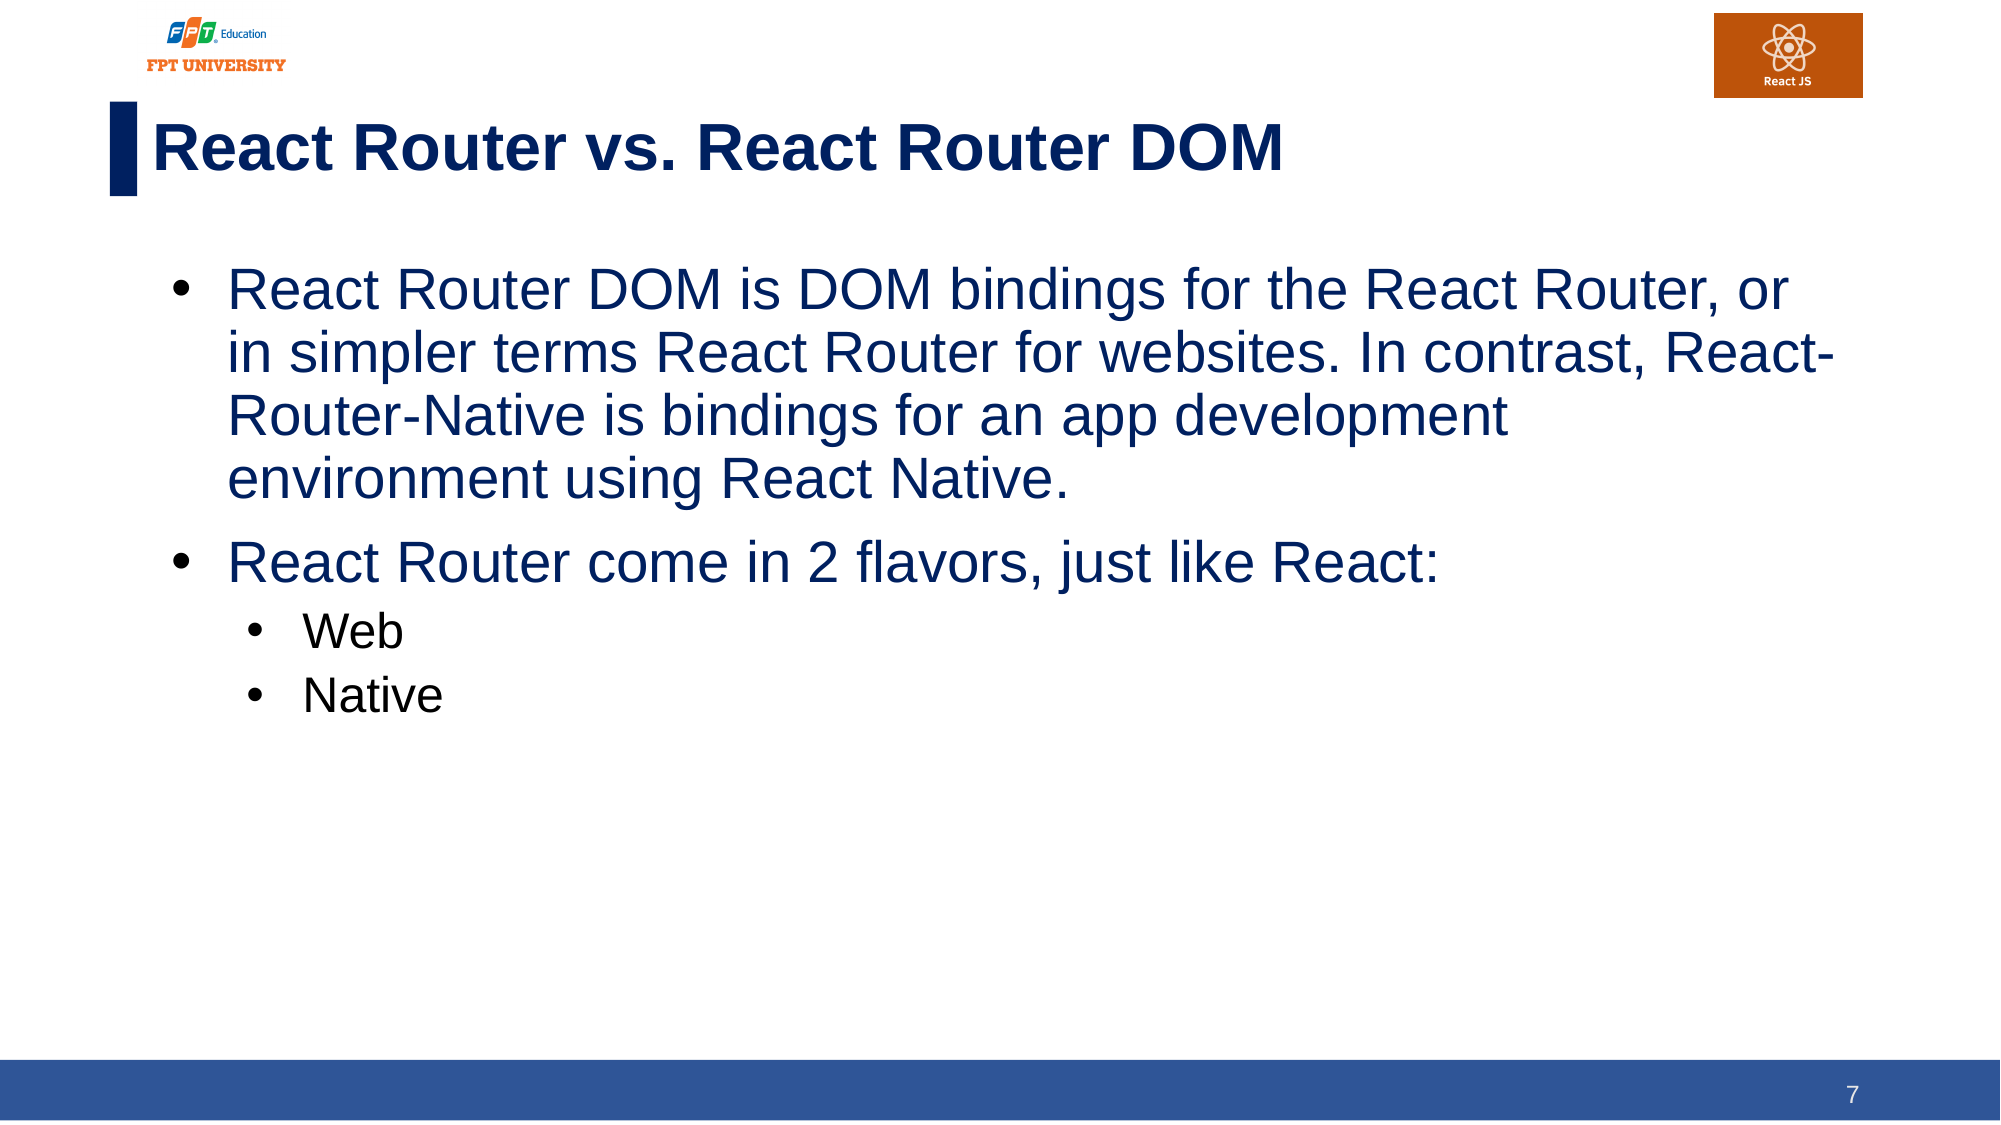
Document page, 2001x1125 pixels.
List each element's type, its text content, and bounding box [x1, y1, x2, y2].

picture [137, 1, 291, 86]
slide_number 7 [1424, 1063, 1875, 1123]
list React Router DOM is DOM bindings for the React Router, or in simpler terms React Router for websites. In contrast, React-Router-Native is bindings for an app development environment using React Native. React Router come in 2 flavors, just like React: Web Native [137, 251, 1863, 966]
title React Router vs. React Router DOM [137, 101, 1863, 197]
